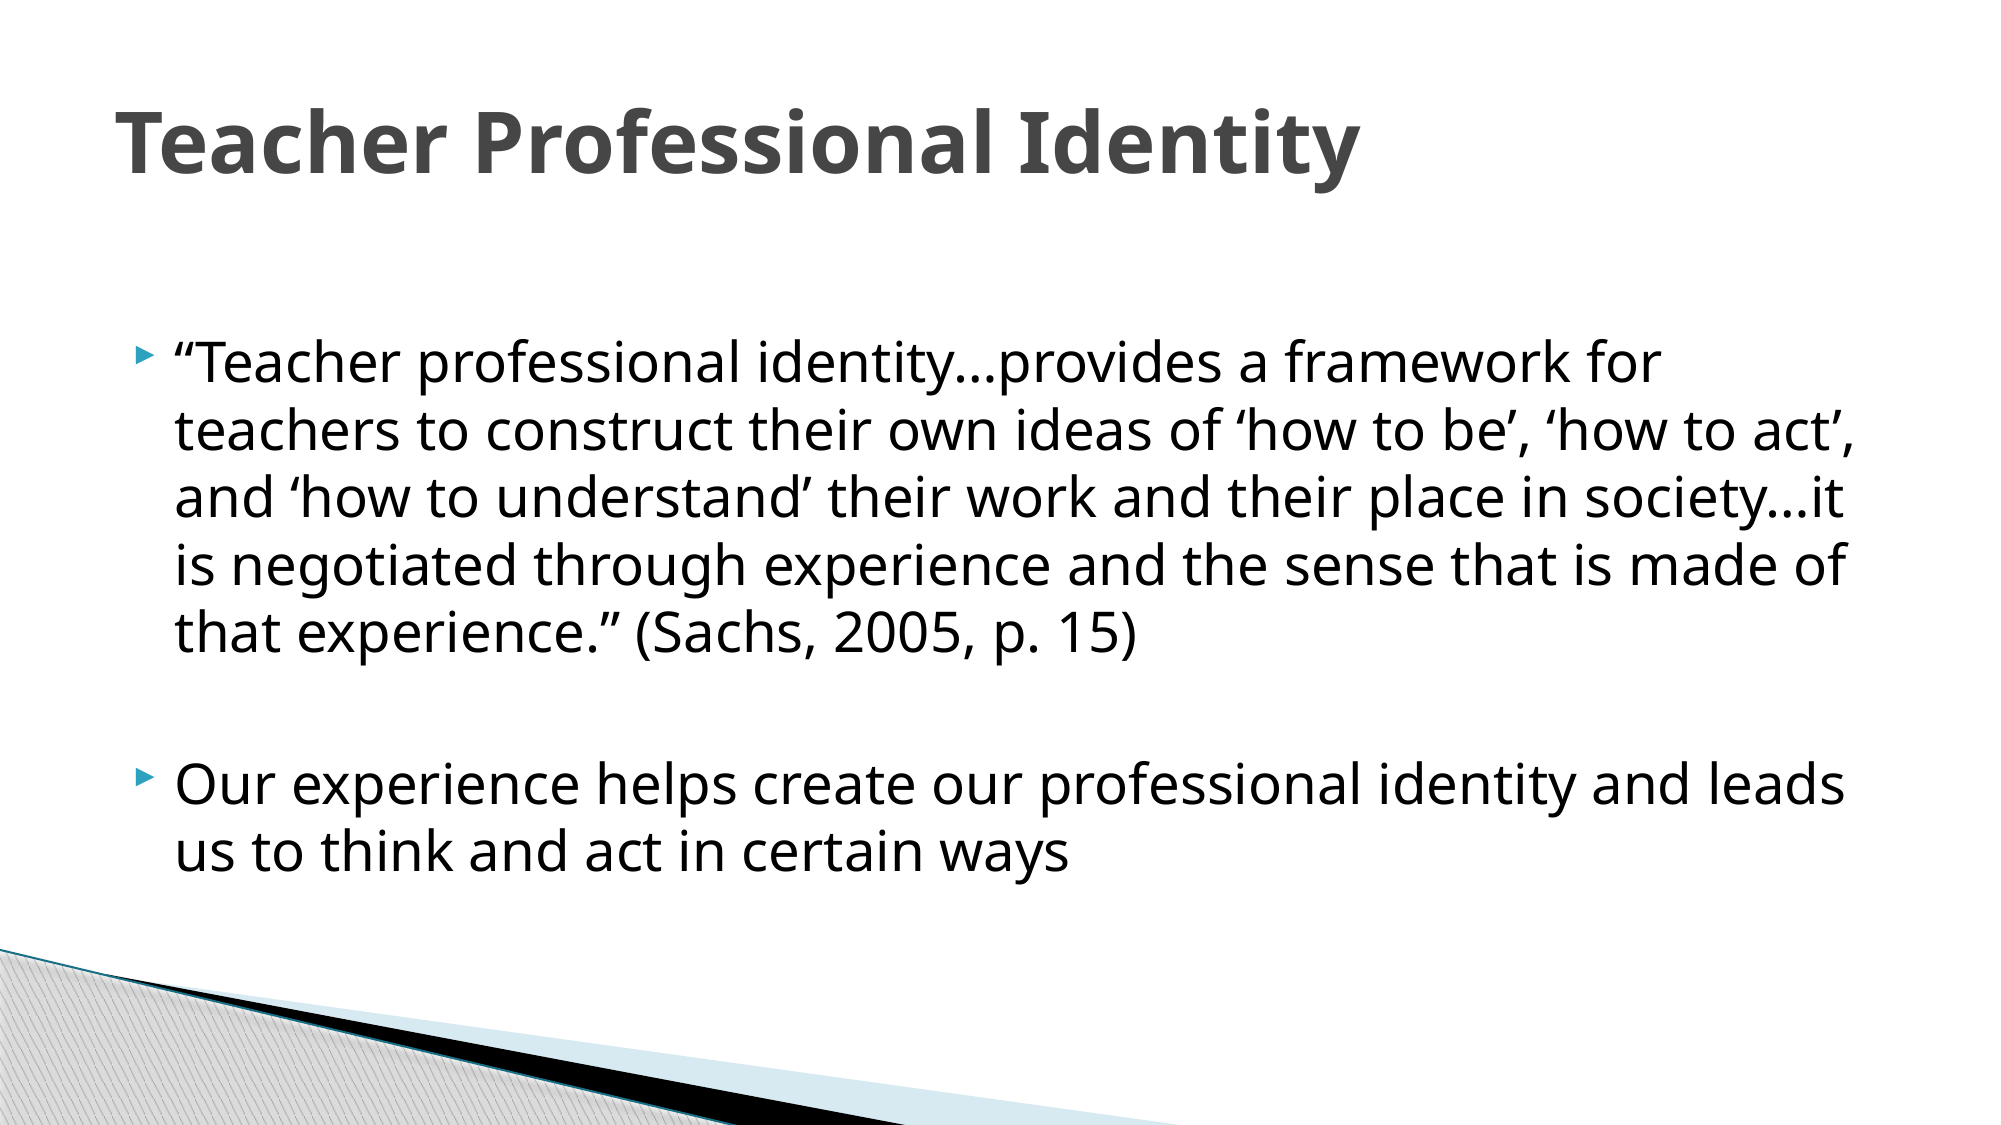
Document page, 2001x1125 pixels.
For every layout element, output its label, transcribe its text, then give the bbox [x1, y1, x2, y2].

list “Teacher professional identity…provides a framework for teachers to construct their own ideas of ‘how to be’, ‘how to act’, and ‘how to understand’ their work and their place in society…it is negotiated through experience and the sense that is made of that experience.” (Sachs, 2005, p. 15) Our experience helps create our professional identity and leads us to think and act in certain ways [99, 243, 1900, 986]
title Teacher Professional Identity [99, 45, 1900, 233]
